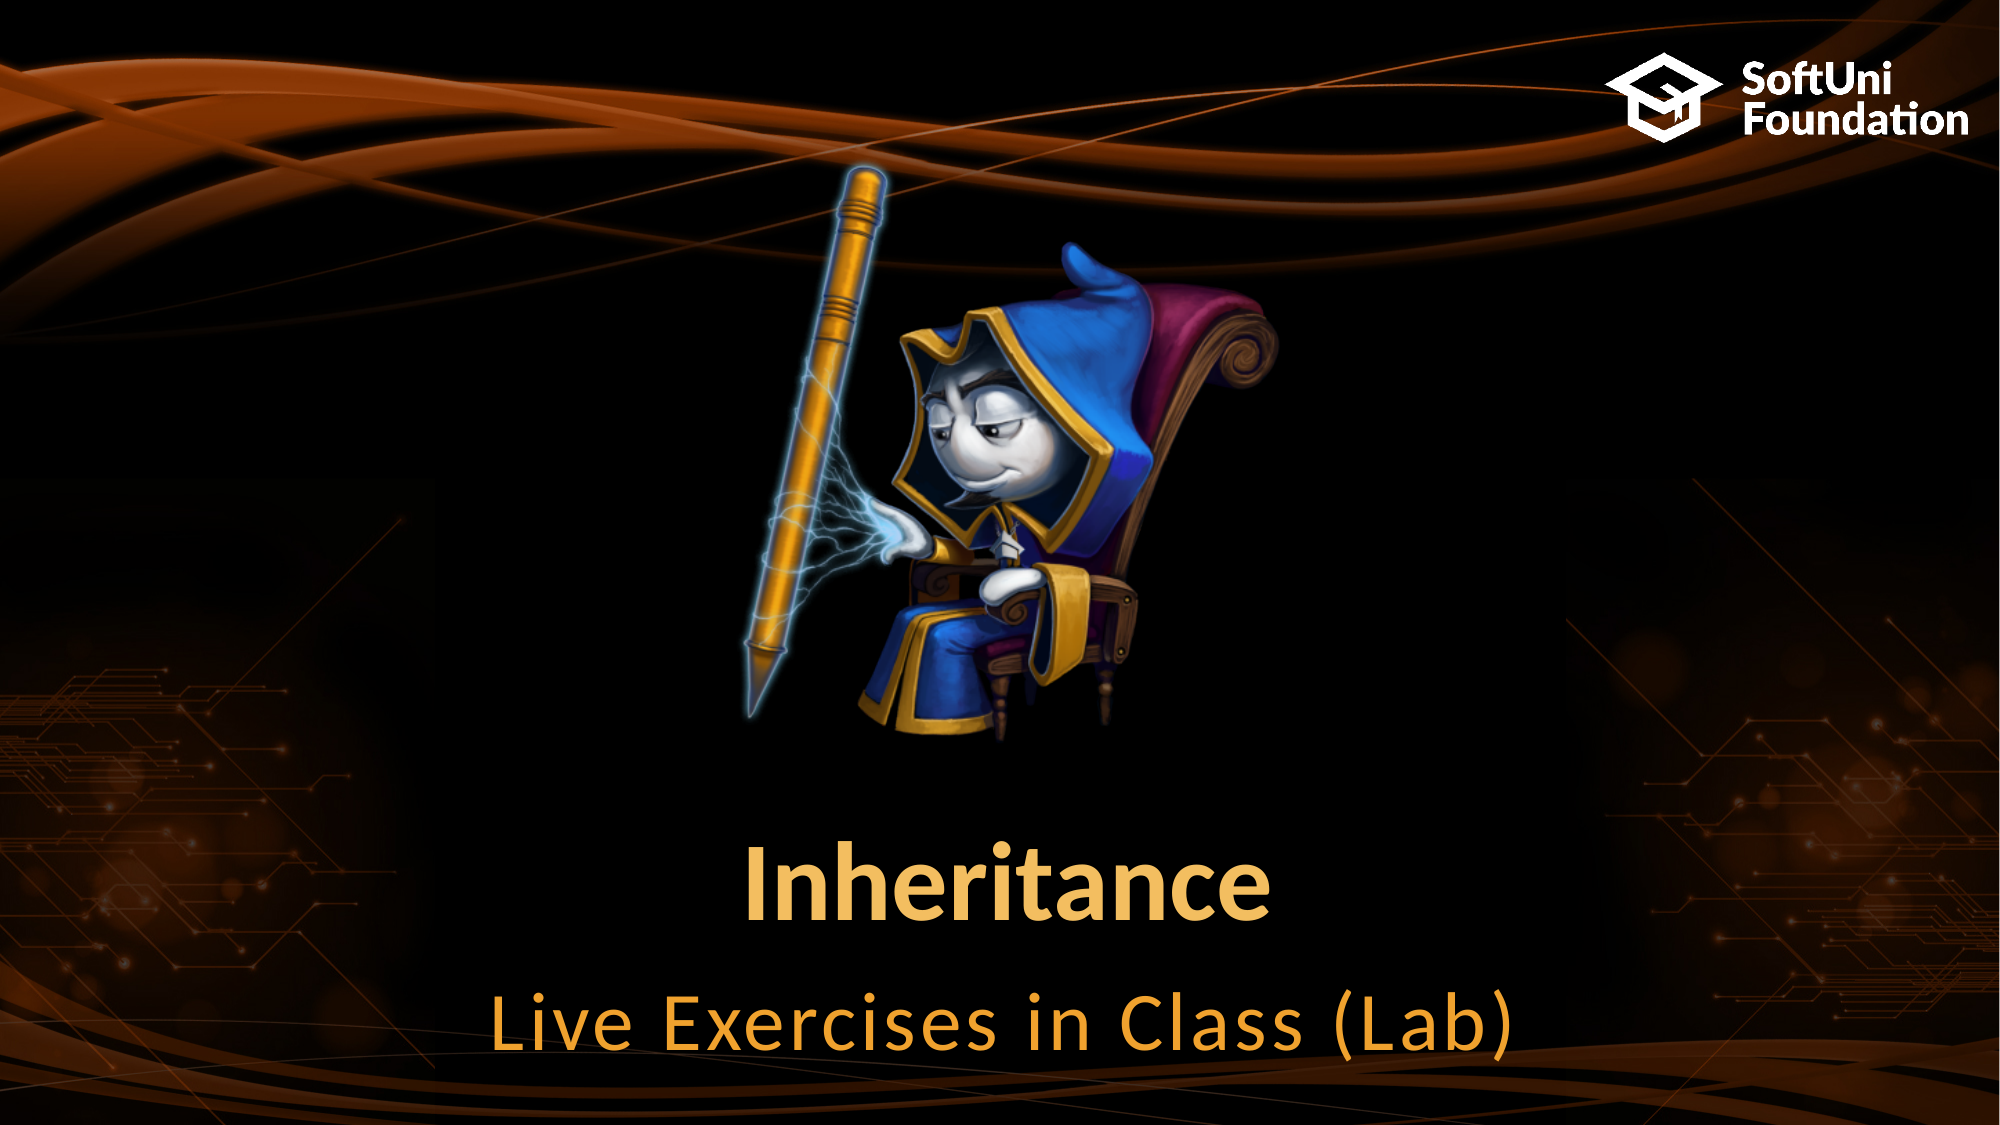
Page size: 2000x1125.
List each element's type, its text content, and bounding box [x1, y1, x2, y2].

picture [0, 0, 2000, 1125]
text_box Inheritance [203, 822, 1813, 950]
text_box Live Exercises in Class (Lab) [199, 956, 1809, 1075]
